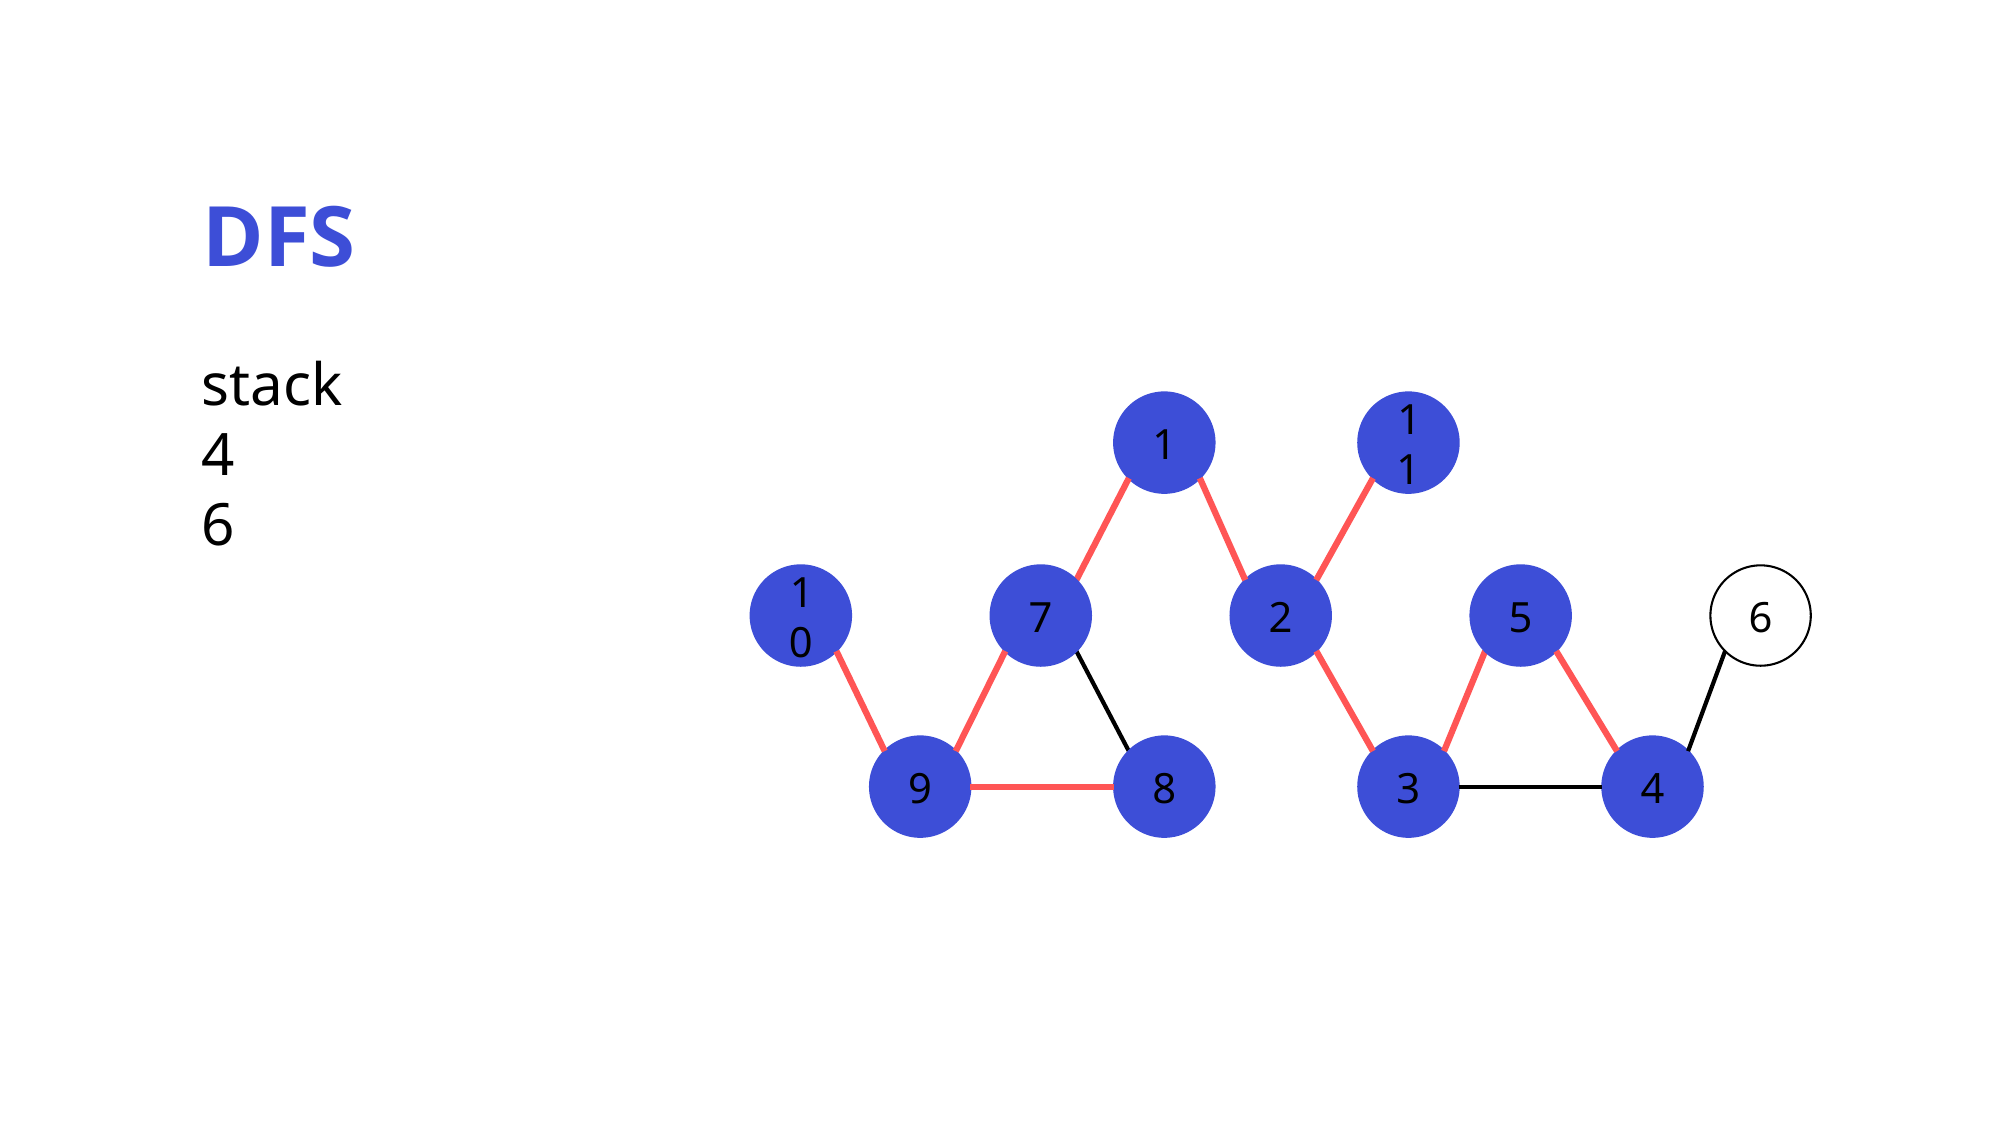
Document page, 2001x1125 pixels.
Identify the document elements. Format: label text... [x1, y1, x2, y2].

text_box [1688, 651, 1726, 752]
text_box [1076, 478, 1129, 581]
text_box 2 [1229, 564, 1332, 667]
text_box 4 [1601, 735, 1704, 838]
text_box 6 [1709, 564, 1812, 667]
text_box 5 [1469, 564, 1572, 667]
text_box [955, 651, 1006, 752]
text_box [1443, 651, 1486, 752]
text_box stack 4 6 [186, 339, 426, 565]
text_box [836, 651, 885, 752]
text_box 7 [989, 564, 1093, 667]
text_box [1076, 651, 1129, 752]
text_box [1316, 651, 1374, 752]
text_box 1 [1113, 391, 1216, 494]
text_box 8 [1113, 735, 1216, 838]
text_box 11 [1357, 391, 1460, 494]
text_box 3 [1357, 735, 1460, 838]
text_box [1556, 651, 1618, 752]
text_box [1316, 478, 1374, 581]
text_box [1199, 478, 1246, 581]
text_box 10 [749, 564, 853, 667]
text_box 9 [868, 735, 972, 838]
text_box DFS [187, 187, 1816, 307]
